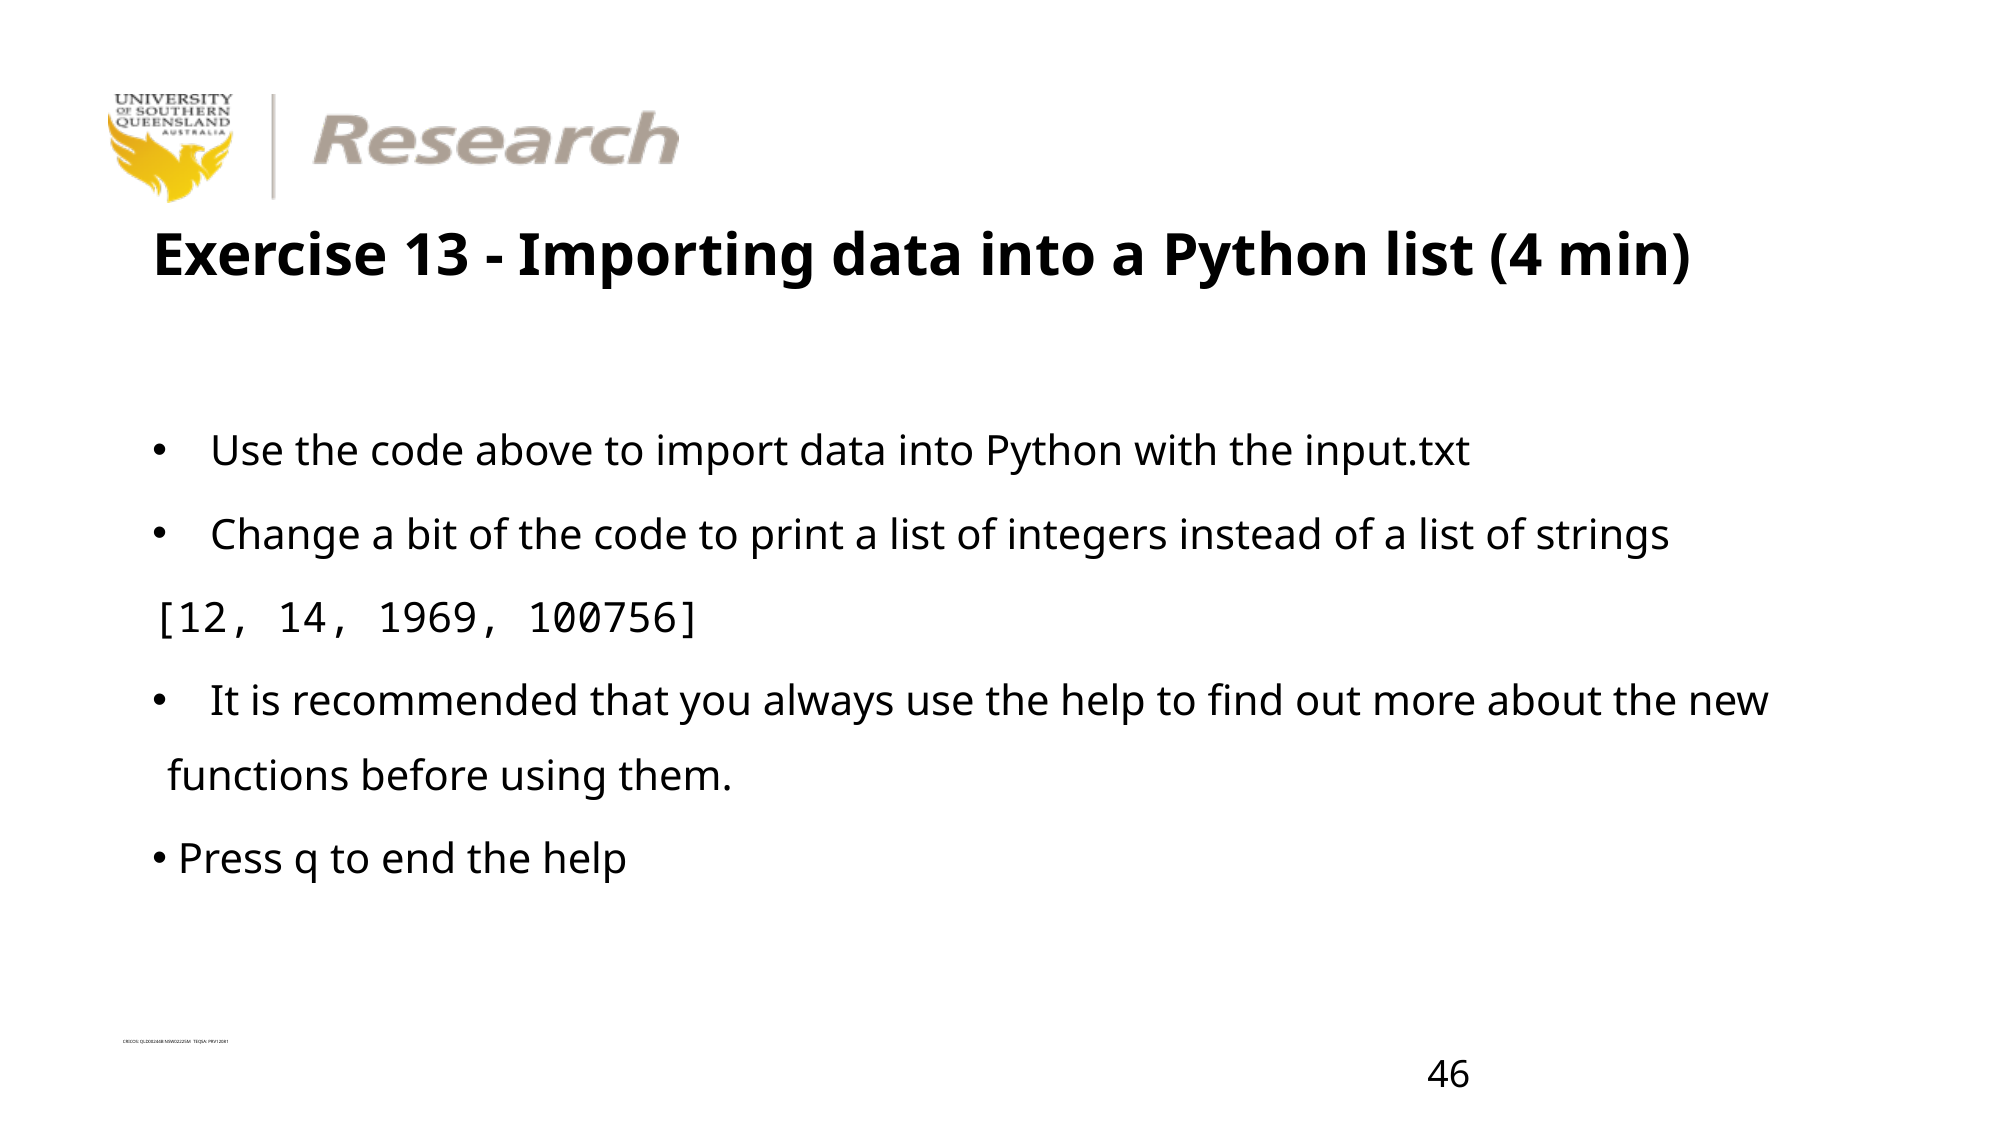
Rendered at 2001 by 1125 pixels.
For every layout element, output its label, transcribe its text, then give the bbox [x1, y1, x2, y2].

picture [108, 94, 137, 203]
slide_number 45 [1412, 1042, 1863, 1103]
title Exercise 13 - Importing data into a Python list (4 min) [137, 59, 1863, 278]
list Use the code above to import data into Python with the input.txt Change a bit of the code to print a list of integers instead of a list of strings [12, 14, 1969, 100756] It is recommended that you always use the help to find out more about the new functions before using them. Press q to end the help [137, 391, 1863, 1014]
